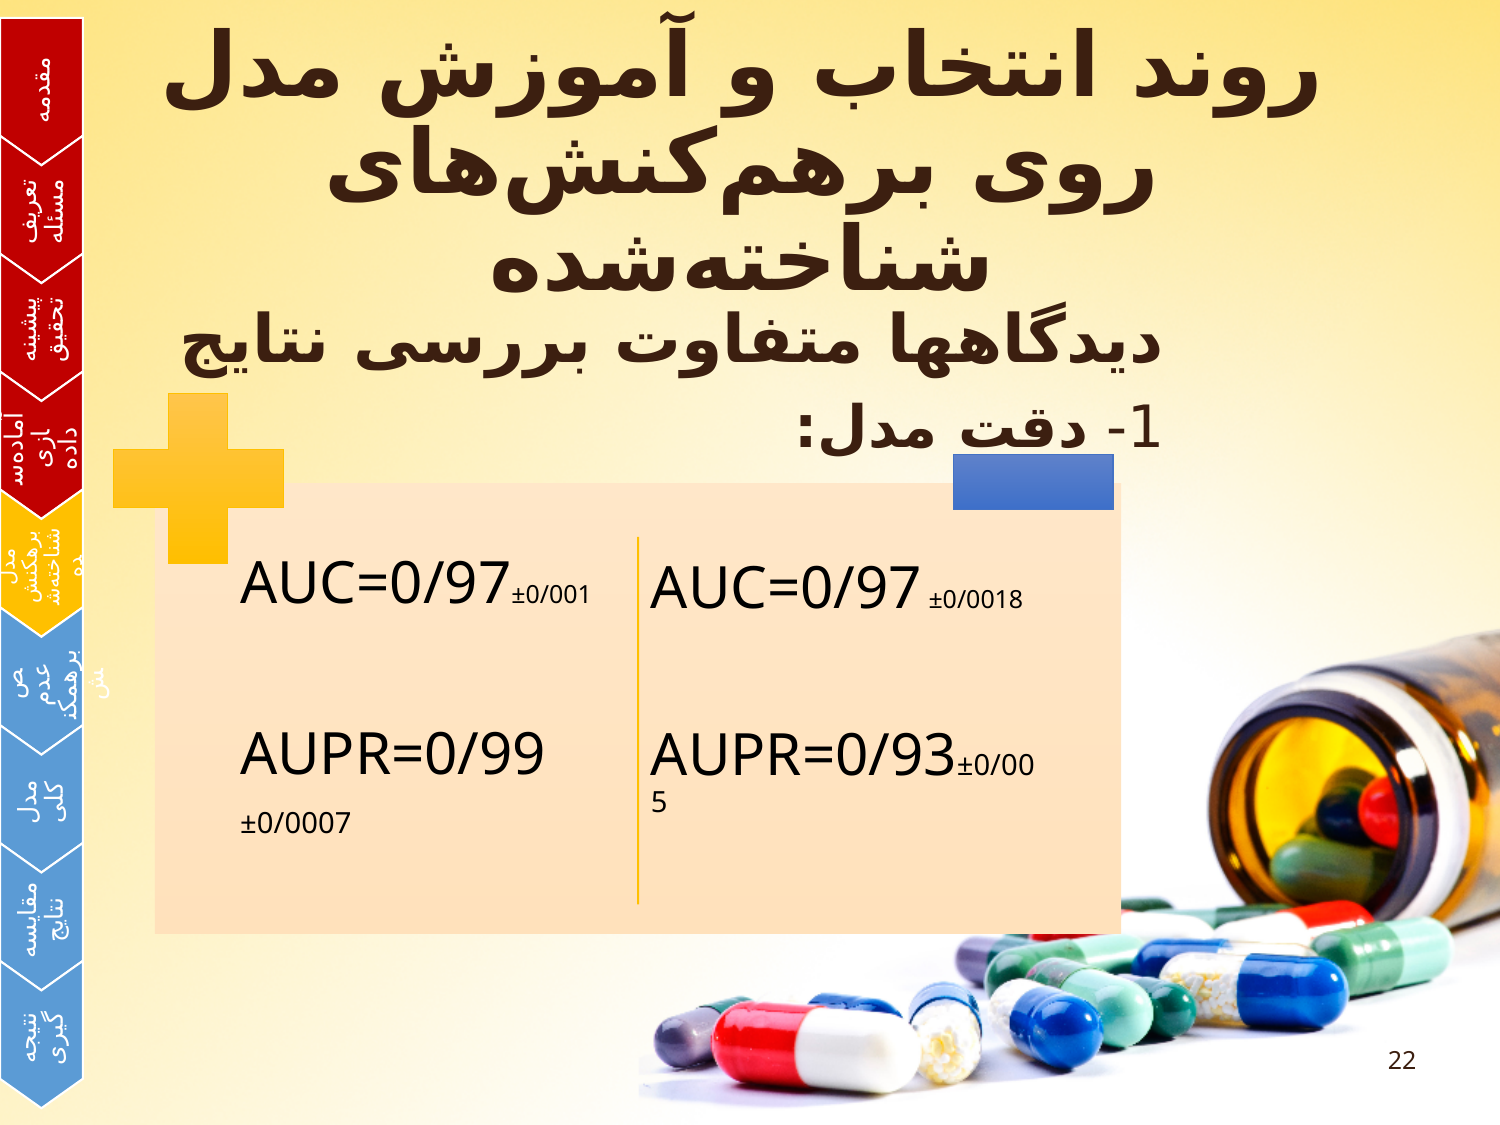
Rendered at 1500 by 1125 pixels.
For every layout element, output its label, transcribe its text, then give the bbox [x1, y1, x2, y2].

slide_number 22 [1125, 1031, 1432, 1092]
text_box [0, 521, 587, 605]
picture [0, 0, 1500, 1125]
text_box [117, 329, 1118, 997]
title روند انتخاب و آموزش مدل روی برهم‌کنش‌های شناخته‌شده [84, 55, 1432, 274]
list دیدگاهها متفاوت بررسی نتایج 1- دقت مدل: [84, 296, 1180, 1011]
